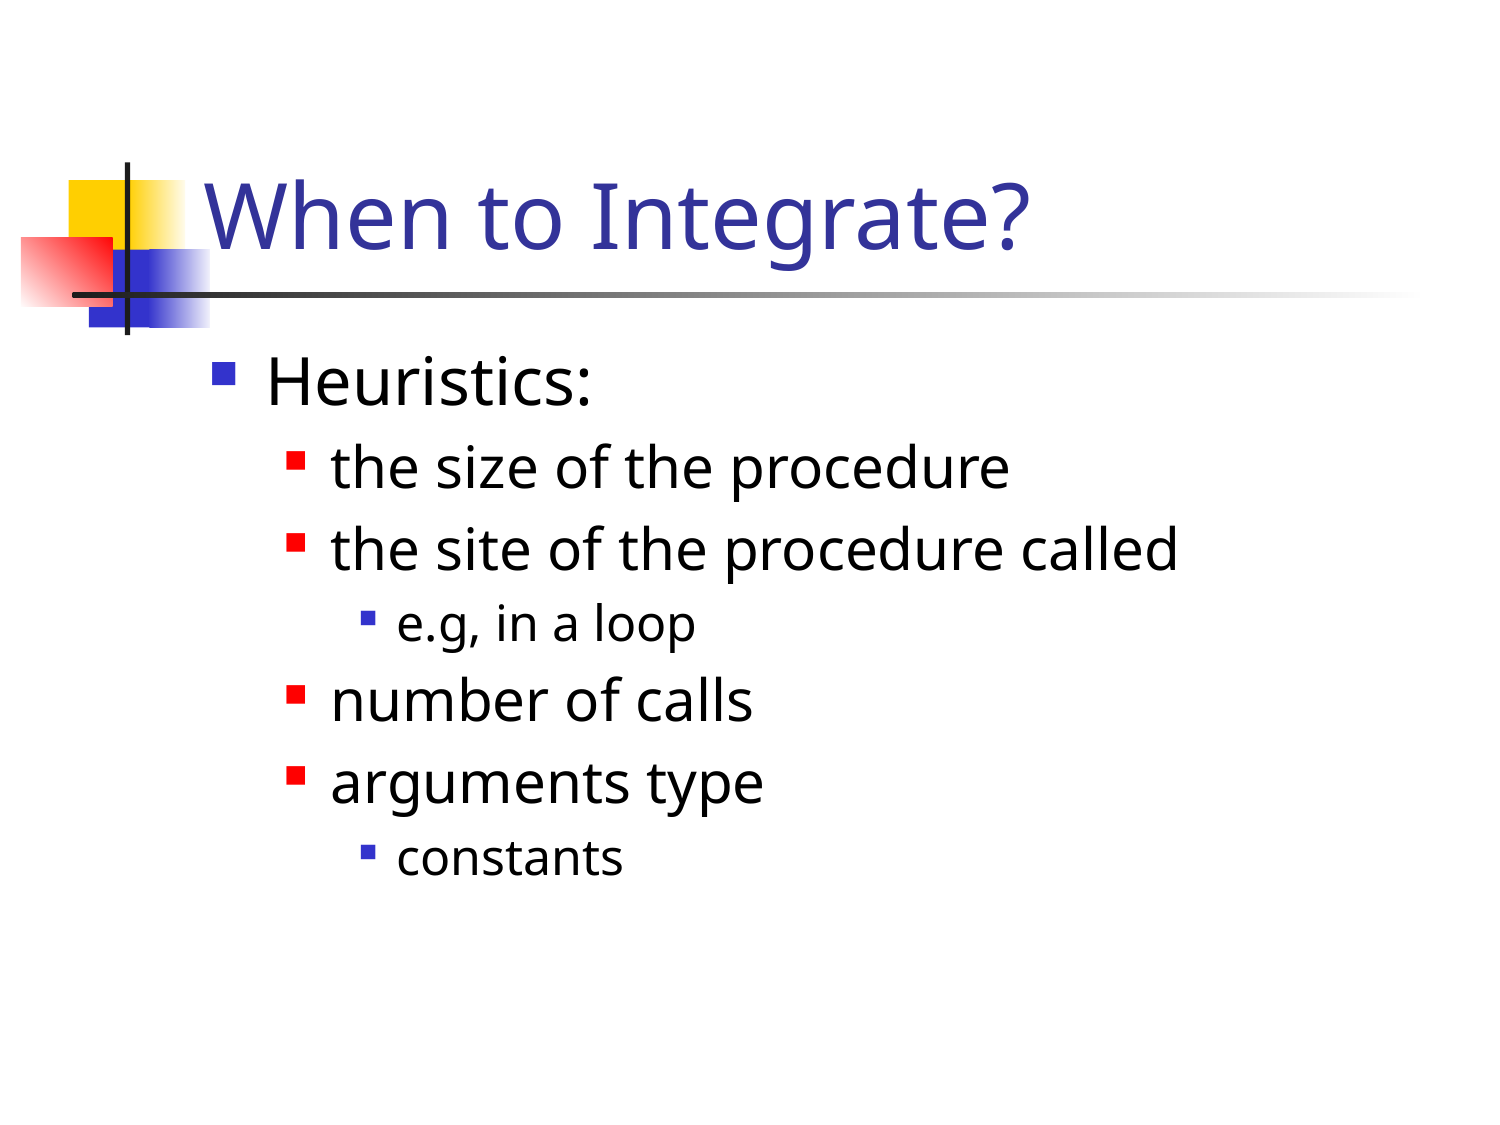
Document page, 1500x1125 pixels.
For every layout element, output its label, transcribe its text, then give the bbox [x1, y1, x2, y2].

list Heuristics: the size of the procedure the site of the procedure called e.g, in a loop number of calls arguments type constants [193, 331, 1469, 1006]
title When to Integrate? [188, 35, 1468, 275]
